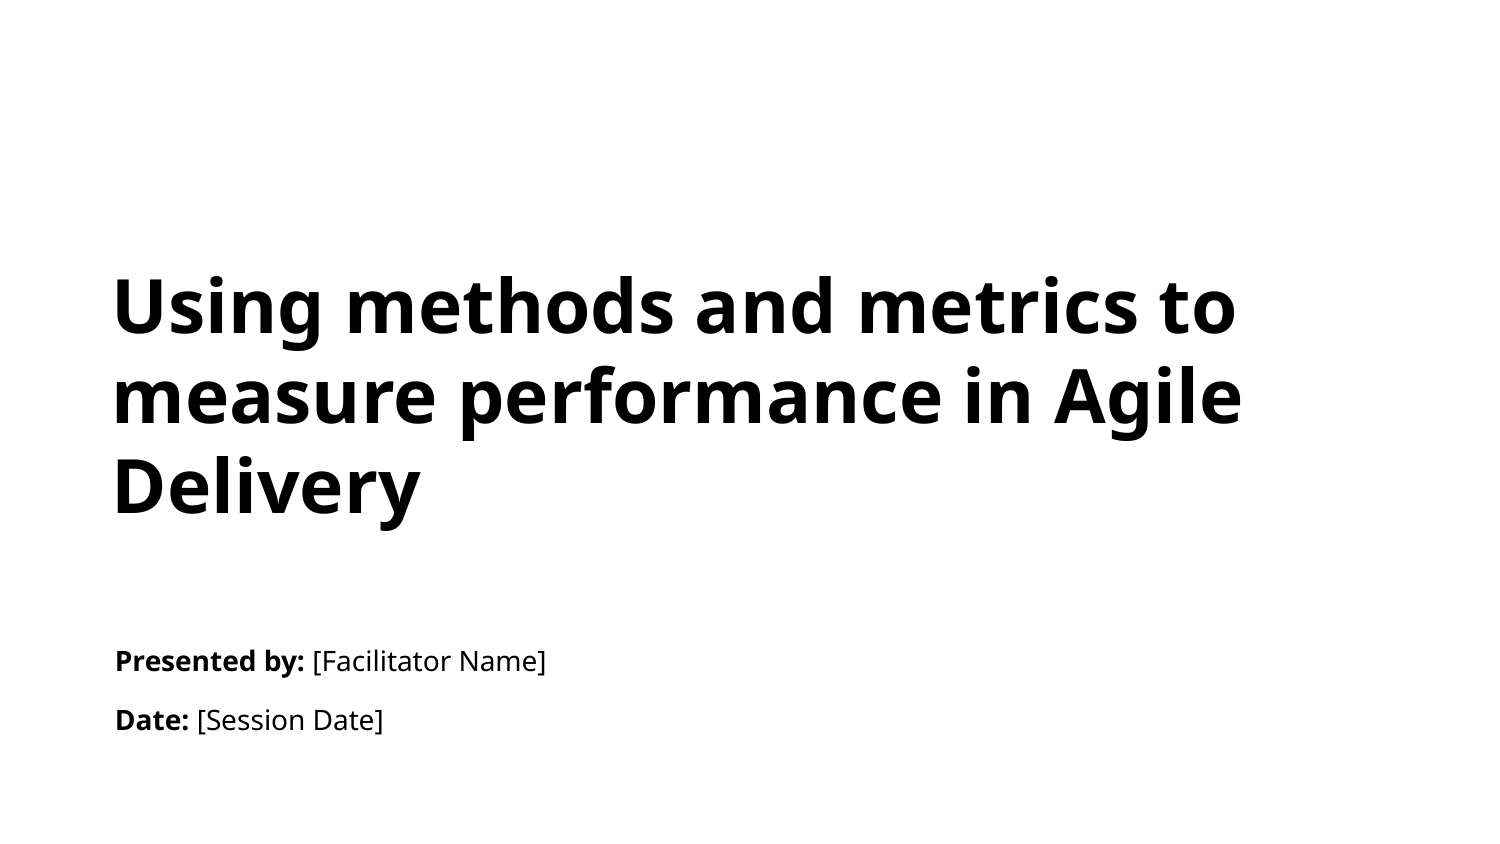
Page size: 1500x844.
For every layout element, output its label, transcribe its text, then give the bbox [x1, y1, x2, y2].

text_box [99, 439, 1038, 496]
text_box [99, 503, 1113, 543]
text_box Using methods and metrics to measure performance in Agile Delivery [96, 348, 1404, 439]
text_box Presented by: [Facilitator Name] Date: [Session Date] [99, 628, 593, 751]
